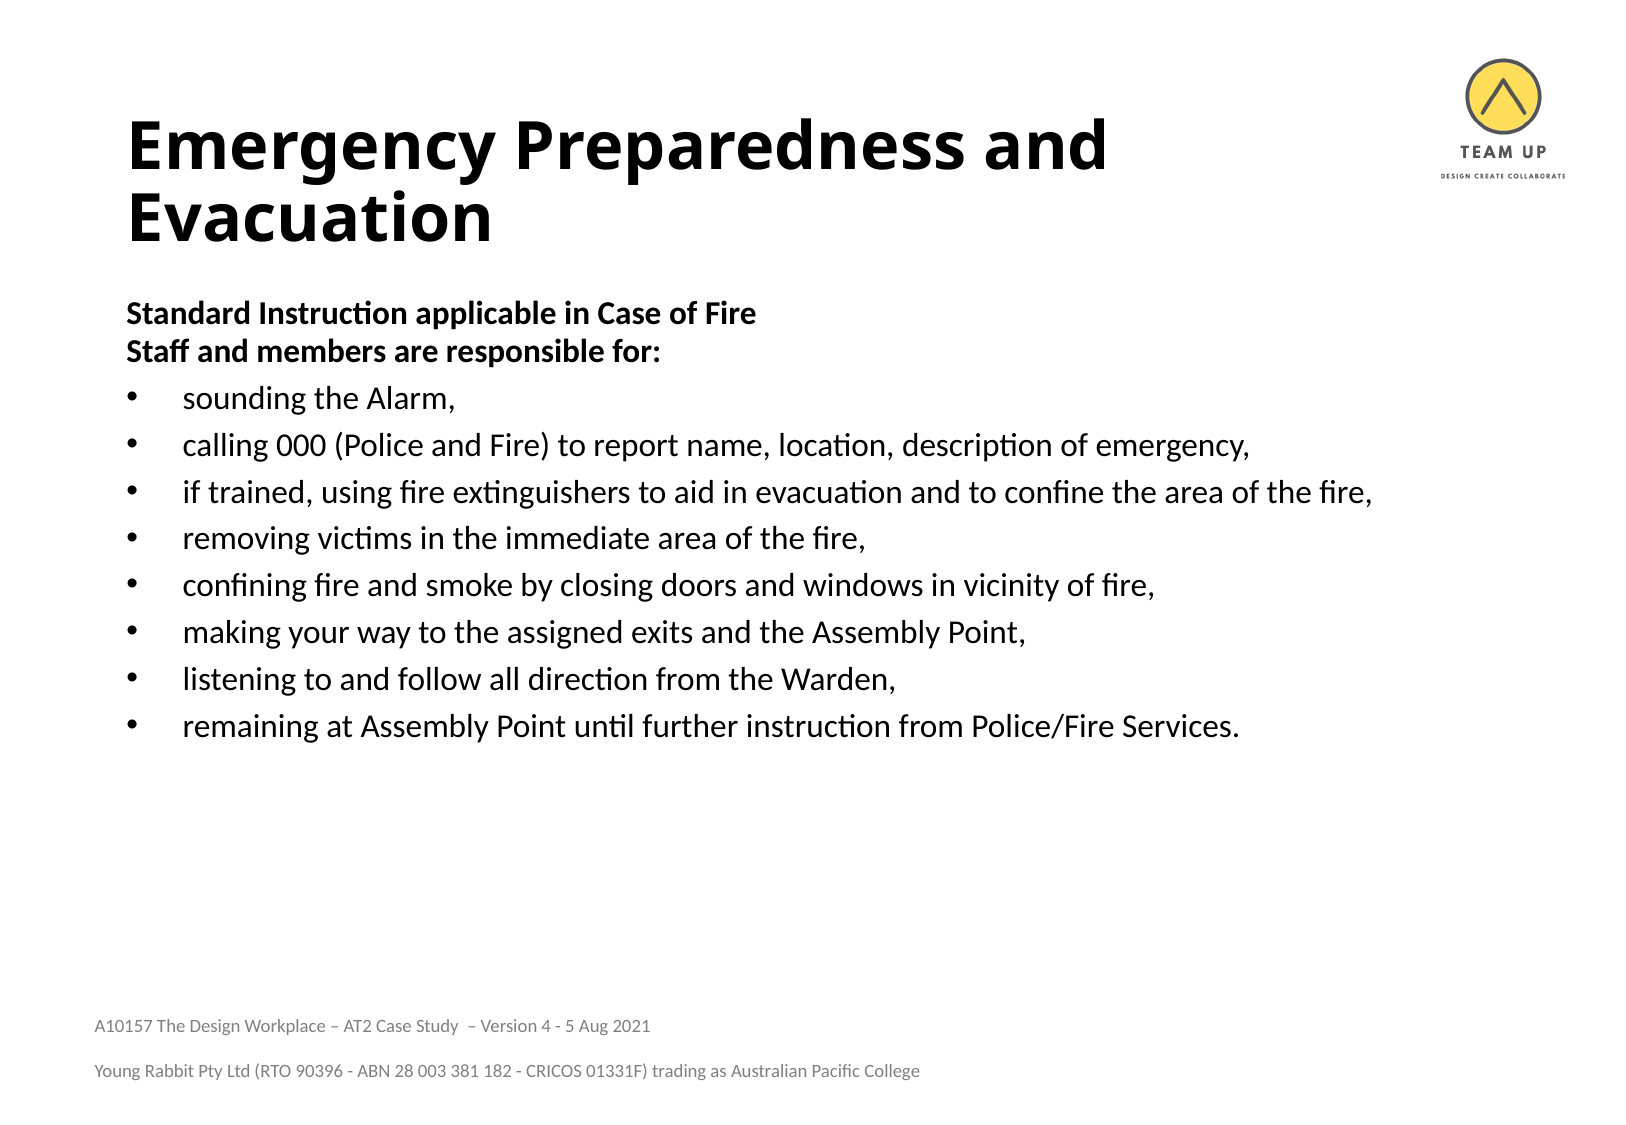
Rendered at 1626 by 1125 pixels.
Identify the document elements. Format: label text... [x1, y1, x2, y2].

picture [1381, 0, 1625, 244]
text_box Standard Instruction applicable in Case of Fire Staff and members are responsible for: sounding the Alarm, calling 000 (Police and Fire) to report name, location, description of emergency, if trained, using fire extinguishers to aid in evacuation and to confine the area of the fire, removing victims in the immediate area of the fire, confining fire and smoke by closing doors and windows in vicinity of fire, making your way to the assigned exits and the Assembly Point, listening to and follow all direction from the Warden, remaining at Assembly Point until further instruction from Police/Fire Services. [111, 292, 1514, 752]
text_box Emergency Preparedness and Evacuation [111, 75, 1264, 293]
